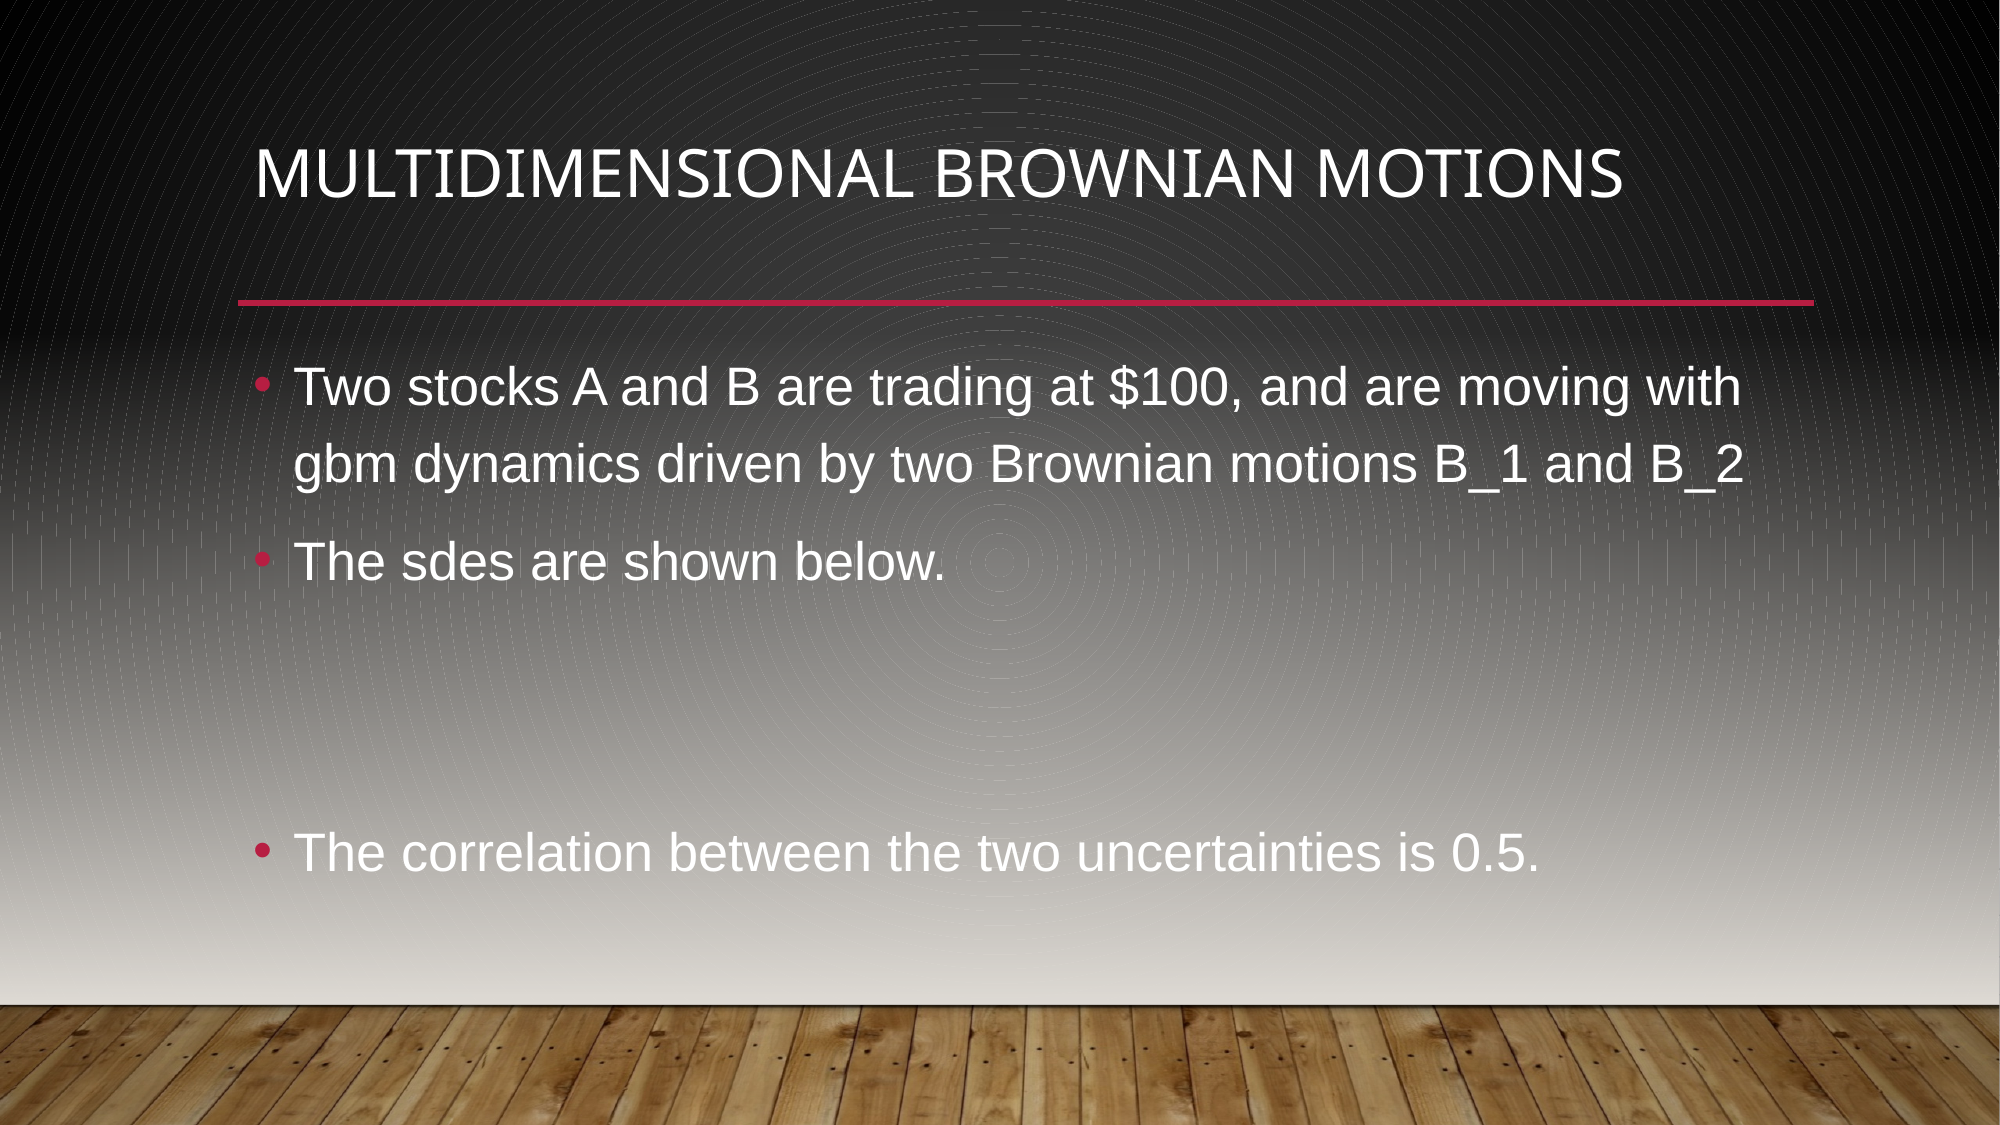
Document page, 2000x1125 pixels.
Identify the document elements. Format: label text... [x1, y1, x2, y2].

picture [0, 1005, 2000, 1125]
title Multidimensional Brownian motions [238, 131, 1813, 305]
